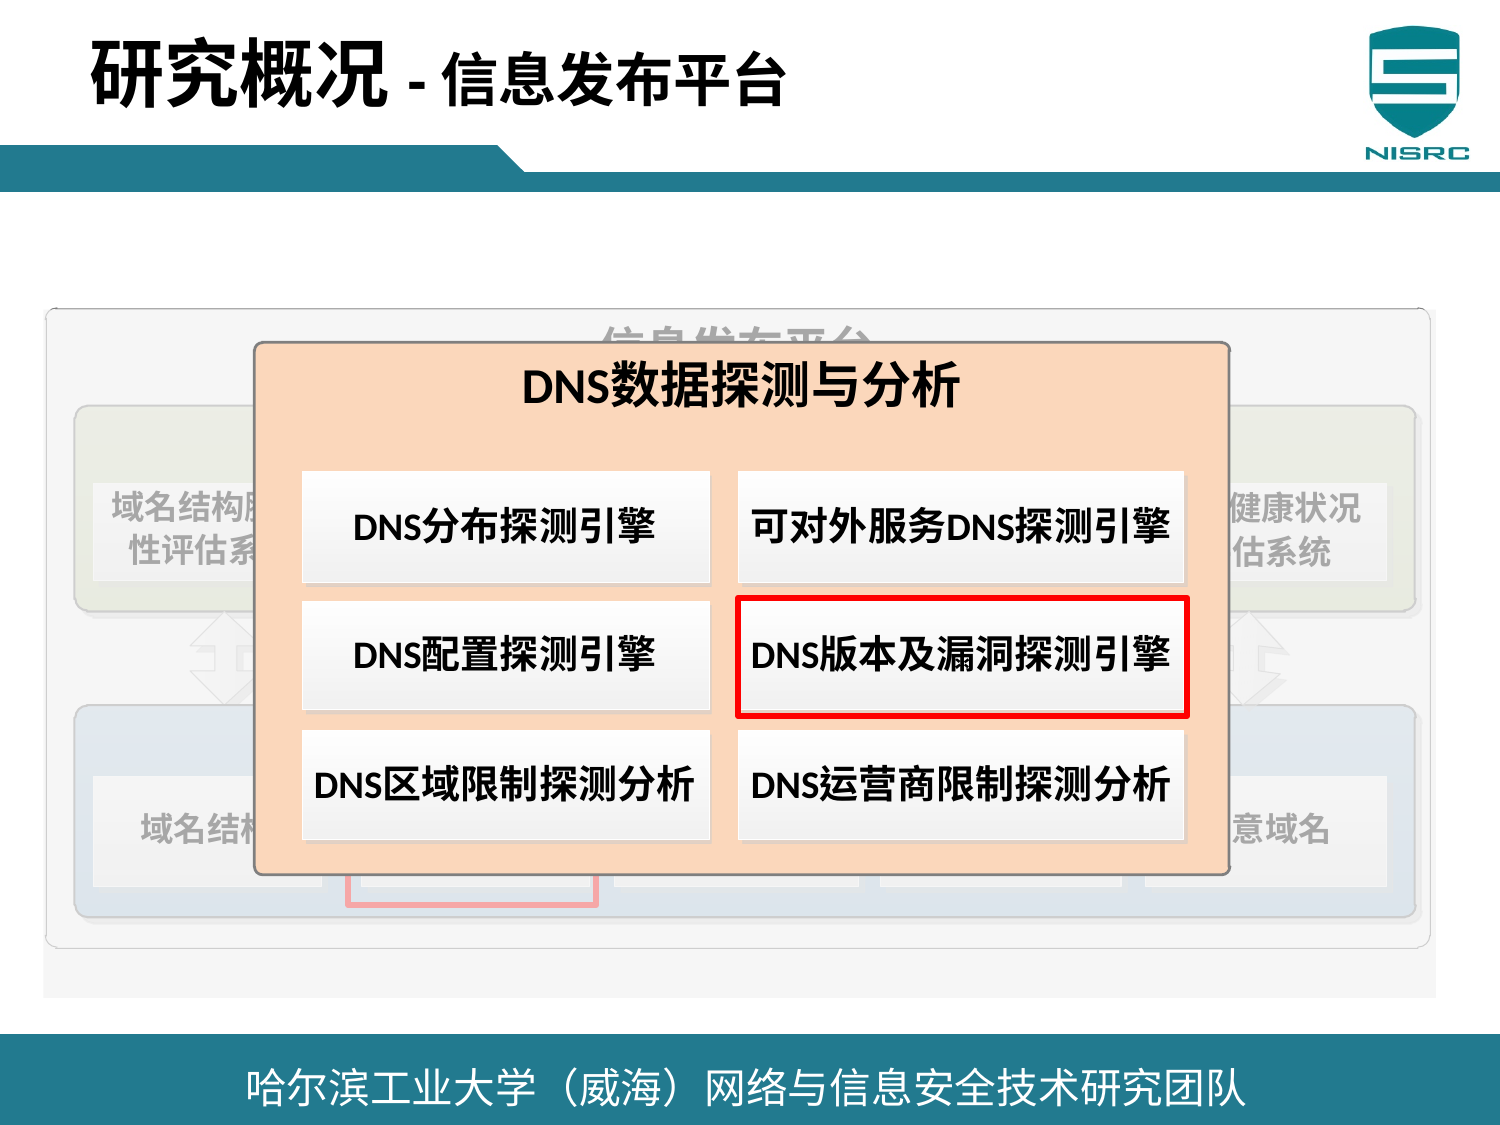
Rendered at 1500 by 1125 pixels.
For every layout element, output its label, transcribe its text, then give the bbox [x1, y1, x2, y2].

title 研究概况-信息发布平台 [75, 0, 1425, 146]
picture [39, 302, 1438, 1000]
picture [1363, 25, 1471, 162]
